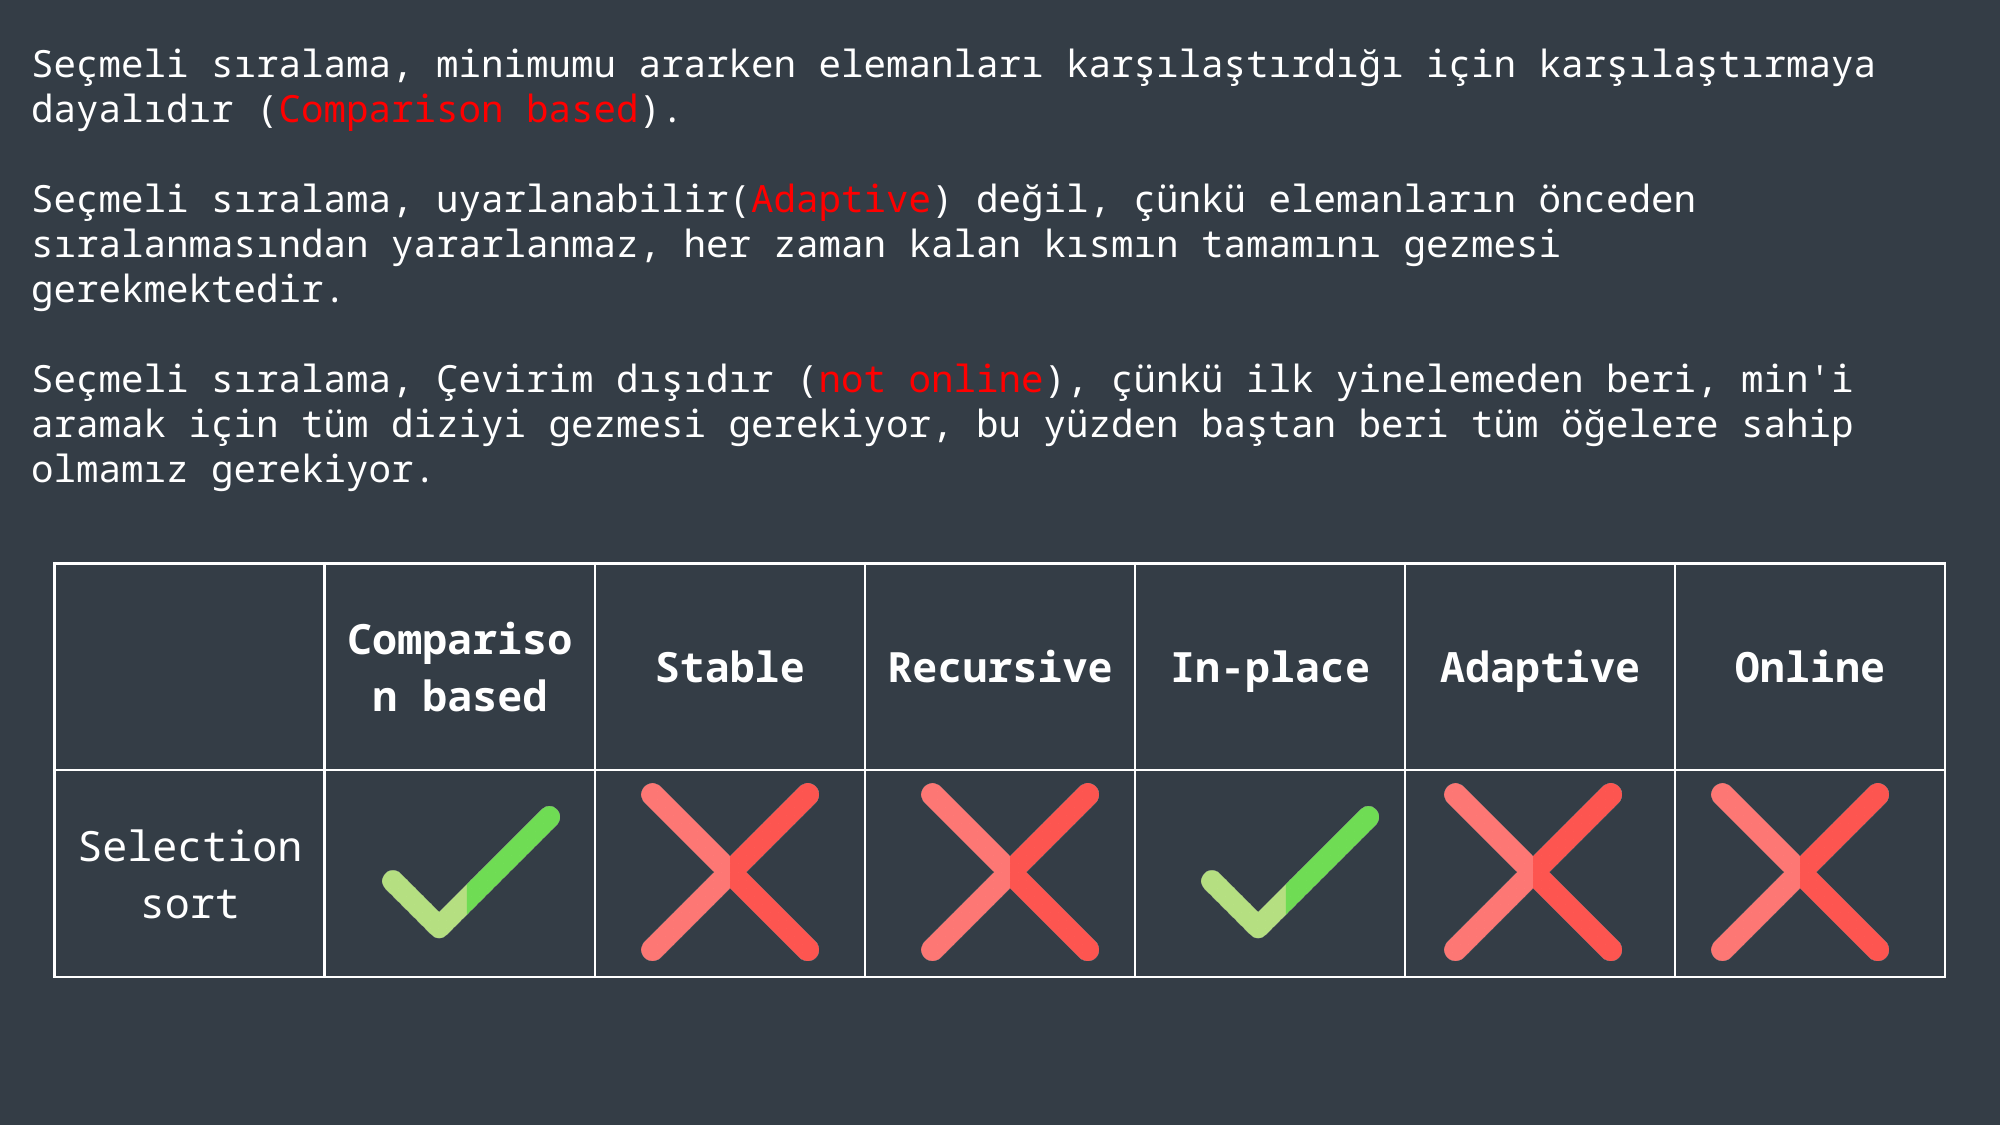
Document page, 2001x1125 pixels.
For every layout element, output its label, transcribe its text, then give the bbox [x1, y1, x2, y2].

table_cell [1676, 771, 1944, 976]
table_cell [866, 771, 1134, 976]
table_header Recursive [866, 565, 1134, 769]
table_header Adaptive [1406, 565, 1674, 769]
picture [1711, 783, 1889, 961]
table_cell [1406, 771, 1674, 976]
picture [921, 783, 1099, 961]
table_header [56, 565, 323, 769]
table_header Online [1676, 565, 1944, 769]
table_header Stable [596, 565, 864, 769]
table_cell [596, 771, 864, 976]
text_box Seçmeli sıralama, minimumu ararken elemanları karşılaştırdığı için karşılaştırmaya dayalıdır (Comparison based). Seçmeli sıralama, uyarlanabilir(Adaptive) değil, çünkü elemanların önceden sıralanmasından yararlanmaz, her zaman kalan kısmın tamamını gezmesi gerekmektedir. Seçmeli sıralama, Çevirim dışıdır (not online), çünkü ilk yinelemeden beri, min'i aramak için tüm diziyi gezmesi gerekiyor, bu yüzden baştan beri tüm öğelere sahip olmamız gerekiyor. [16, 32, 1908, 498]
picture [1444, 782, 1622, 961]
table_cell [1136, 771, 1404, 976]
table_header In-place [1136, 565, 1404, 769]
table_cell Selection sort [56, 771, 323, 976]
table_cell [326, 771, 594, 976]
picture [1201, 783, 1379, 961]
picture [382, 783, 560, 961]
picture [641, 783, 819, 961]
table_header Comparison based [326, 565, 594, 769]
